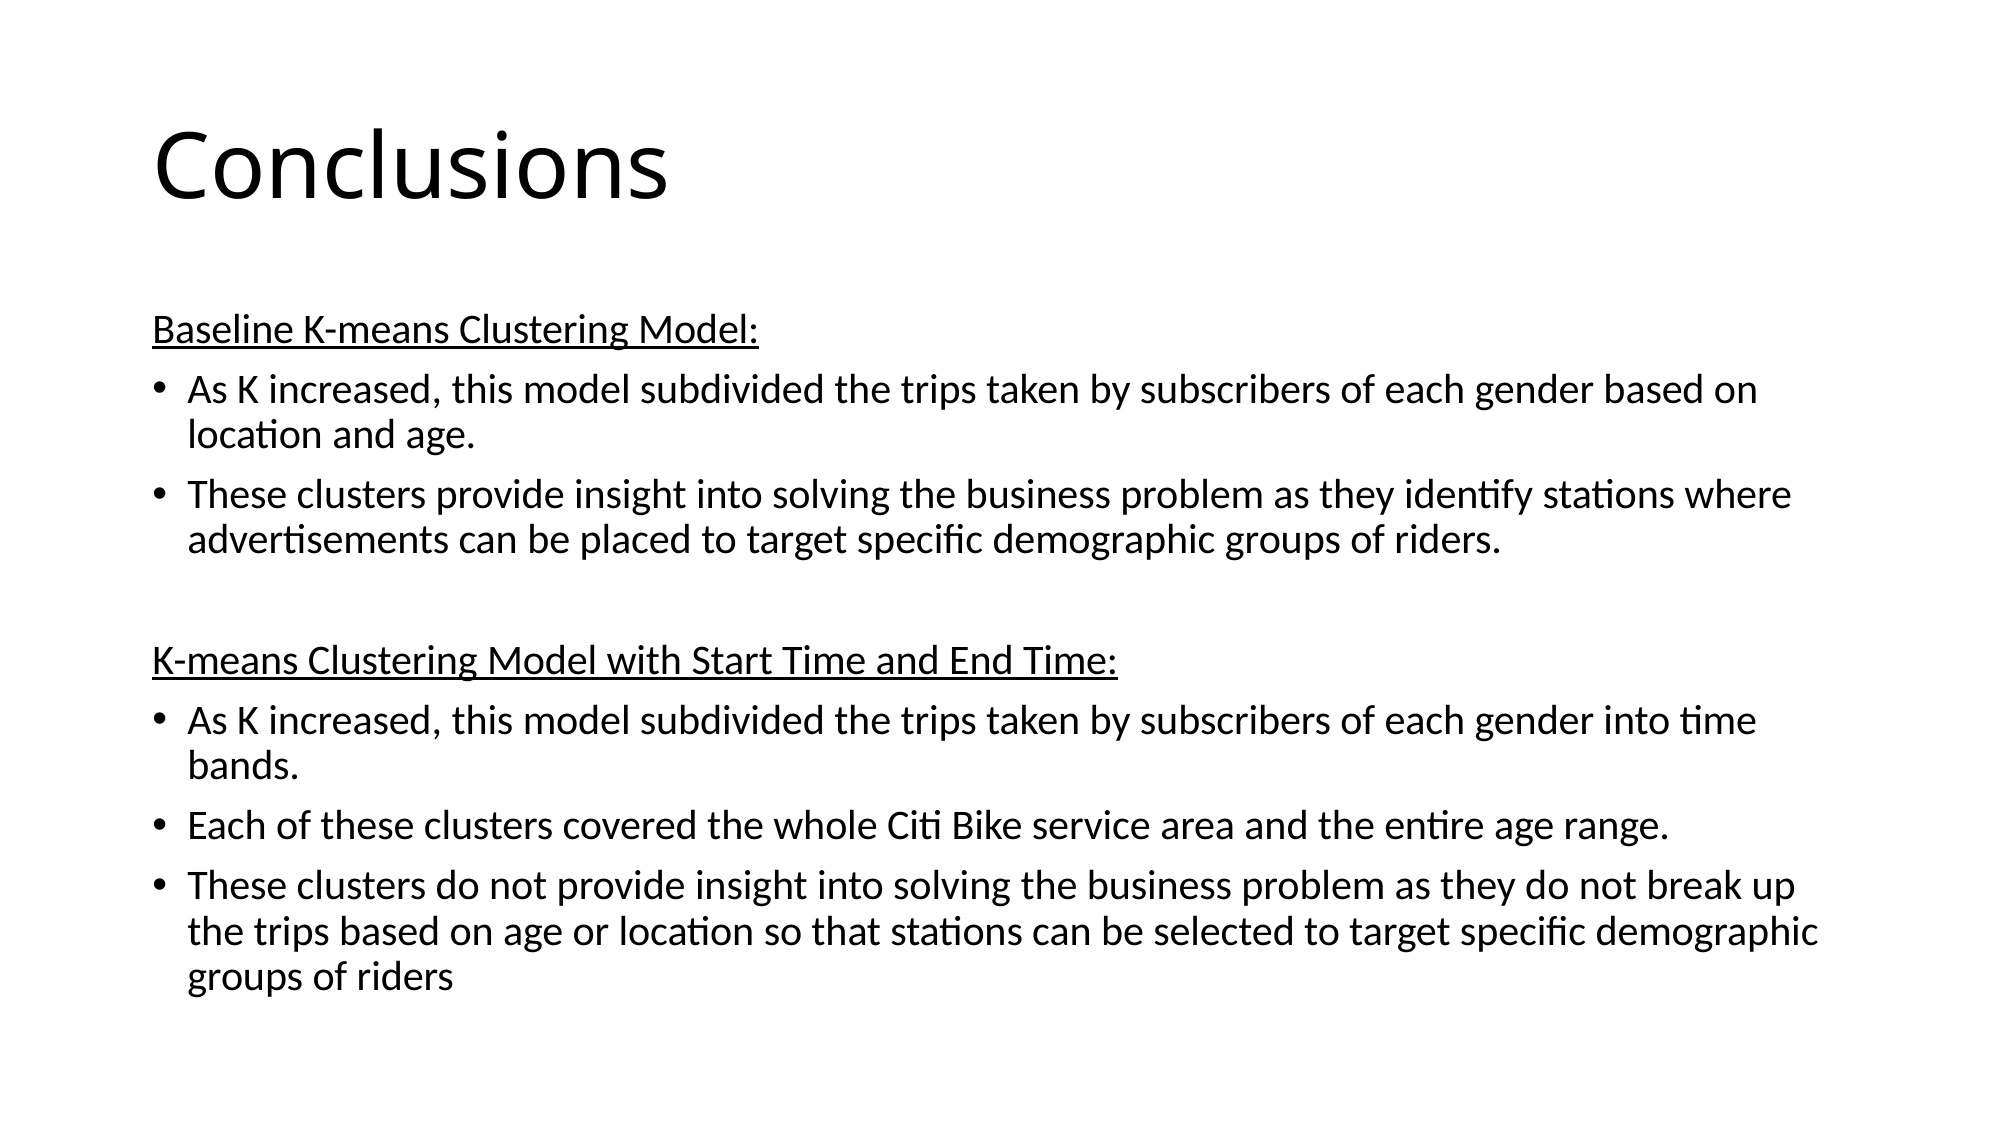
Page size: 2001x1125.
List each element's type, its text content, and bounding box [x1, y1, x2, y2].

list Baseline K-means Clustering Model: As K increased, this model subdivided the trips taken by subscribers of each gender based on location and age. These clusters provide insight into solving the business problem as they identify stations where advertisements can be placed to target specific demographic groups of riders. K-means Clustering Model with Start Time and End Time: As K increased, this model subdivided the trips taken by subscribers of each gender into time bands. Each of these clusters covered the whole Citi Bike service area and the entire age range. These clusters do not provide insight into solving the business problem as they do not break up the trips based on age or location so that stations can be selected to target specific demographic groups of riders [137, 299, 1863, 1014]
title Conclusions [137, 59, 1863, 278]
